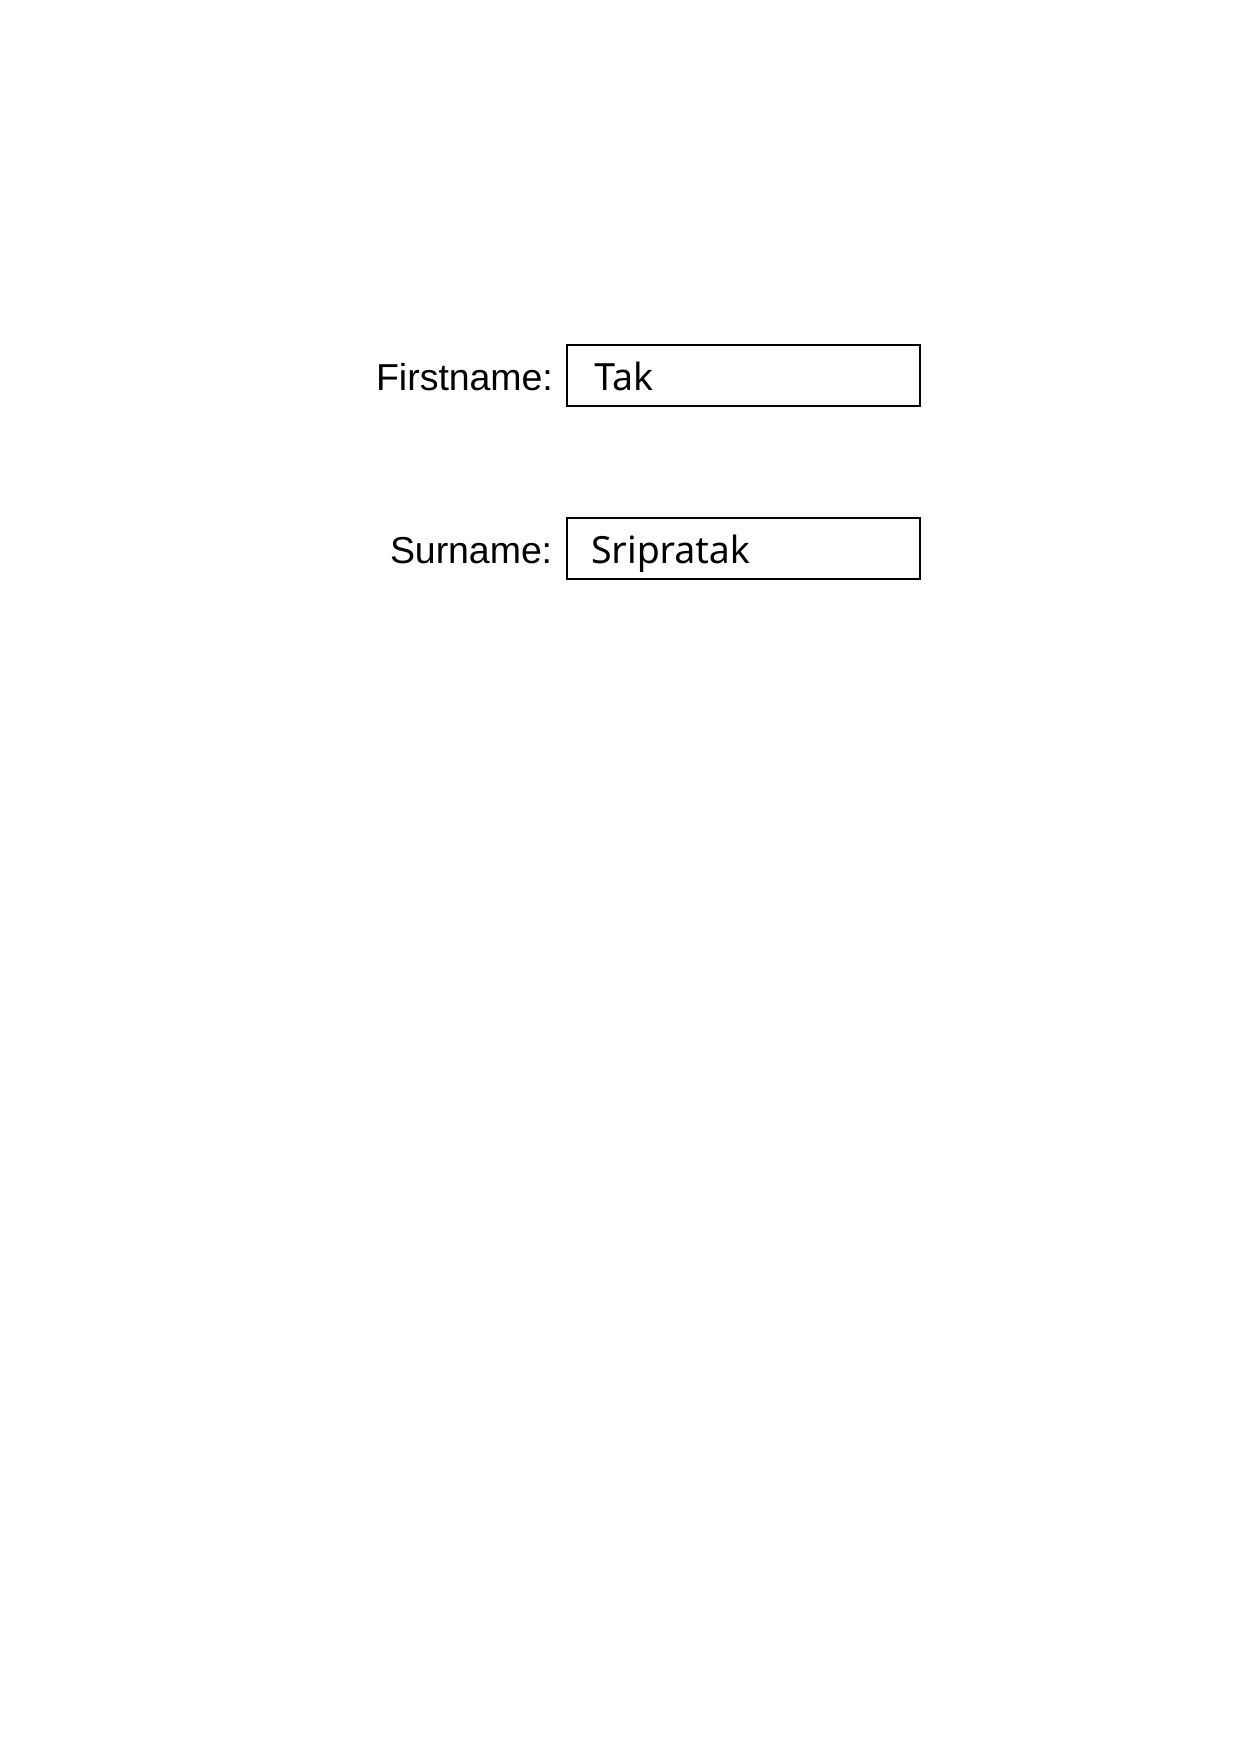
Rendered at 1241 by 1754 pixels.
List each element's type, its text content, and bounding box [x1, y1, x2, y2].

text_box Tak [579, 345, 668, 405]
text_box [566, 344, 921, 407]
text_box Firstname: [361, 345, 568, 405]
text_box Sripratak [576, 518, 766, 578]
text_box Surname: [375, 518, 568, 578]
text_box [566, 517, 921, 580]
